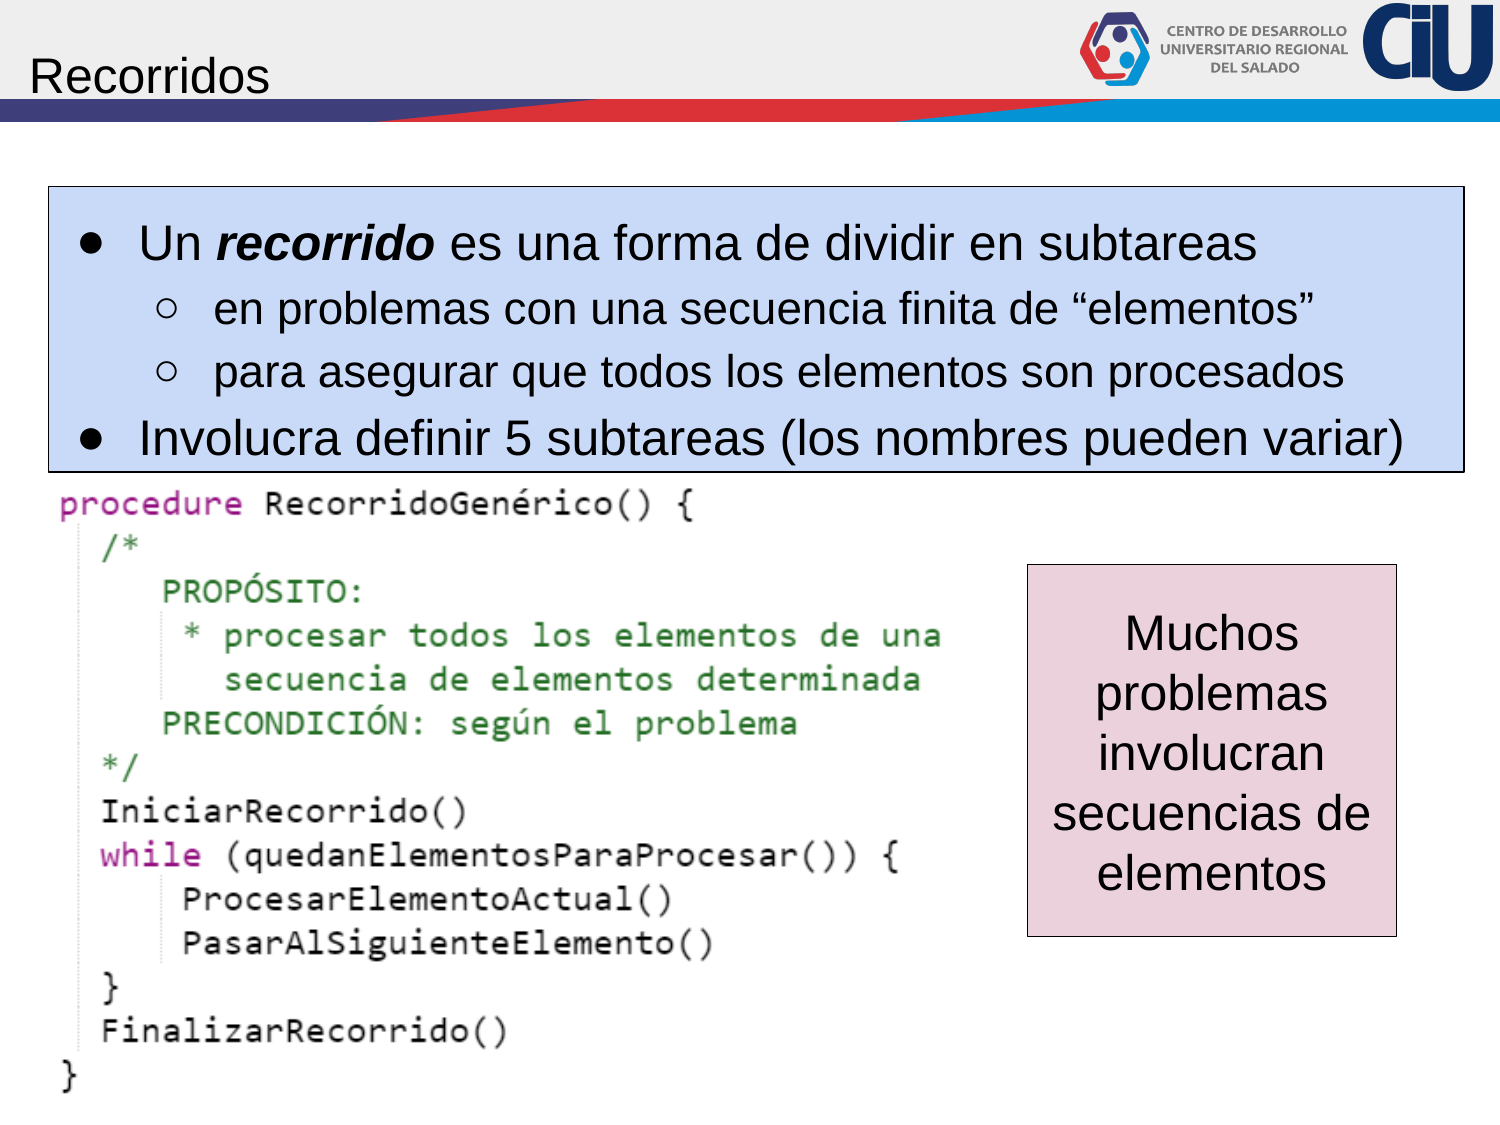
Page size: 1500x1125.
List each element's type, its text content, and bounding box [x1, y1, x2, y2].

title Recorridos [13, 8, 1126, 119]
picture [1126, 68, 1132, 78]
picture [1363, 3, 1493, 91]
text_box Un recorrido es una forma de dividir en subtareas en problemas con una secuencia finita de “elementos” para asegurar que todos los elementos son procesados Involucra definir 5 subtareas (los nombres pueden variar) [48, 186, 1464, 473]
picture [1126, 12, 1348, 86]
picture [0, 99, 912, 122]
picture [48, 479, 963, 1112]
text_box Muchos problemas involucran secuencias de elementos [1027, 564, 1397, 937]
